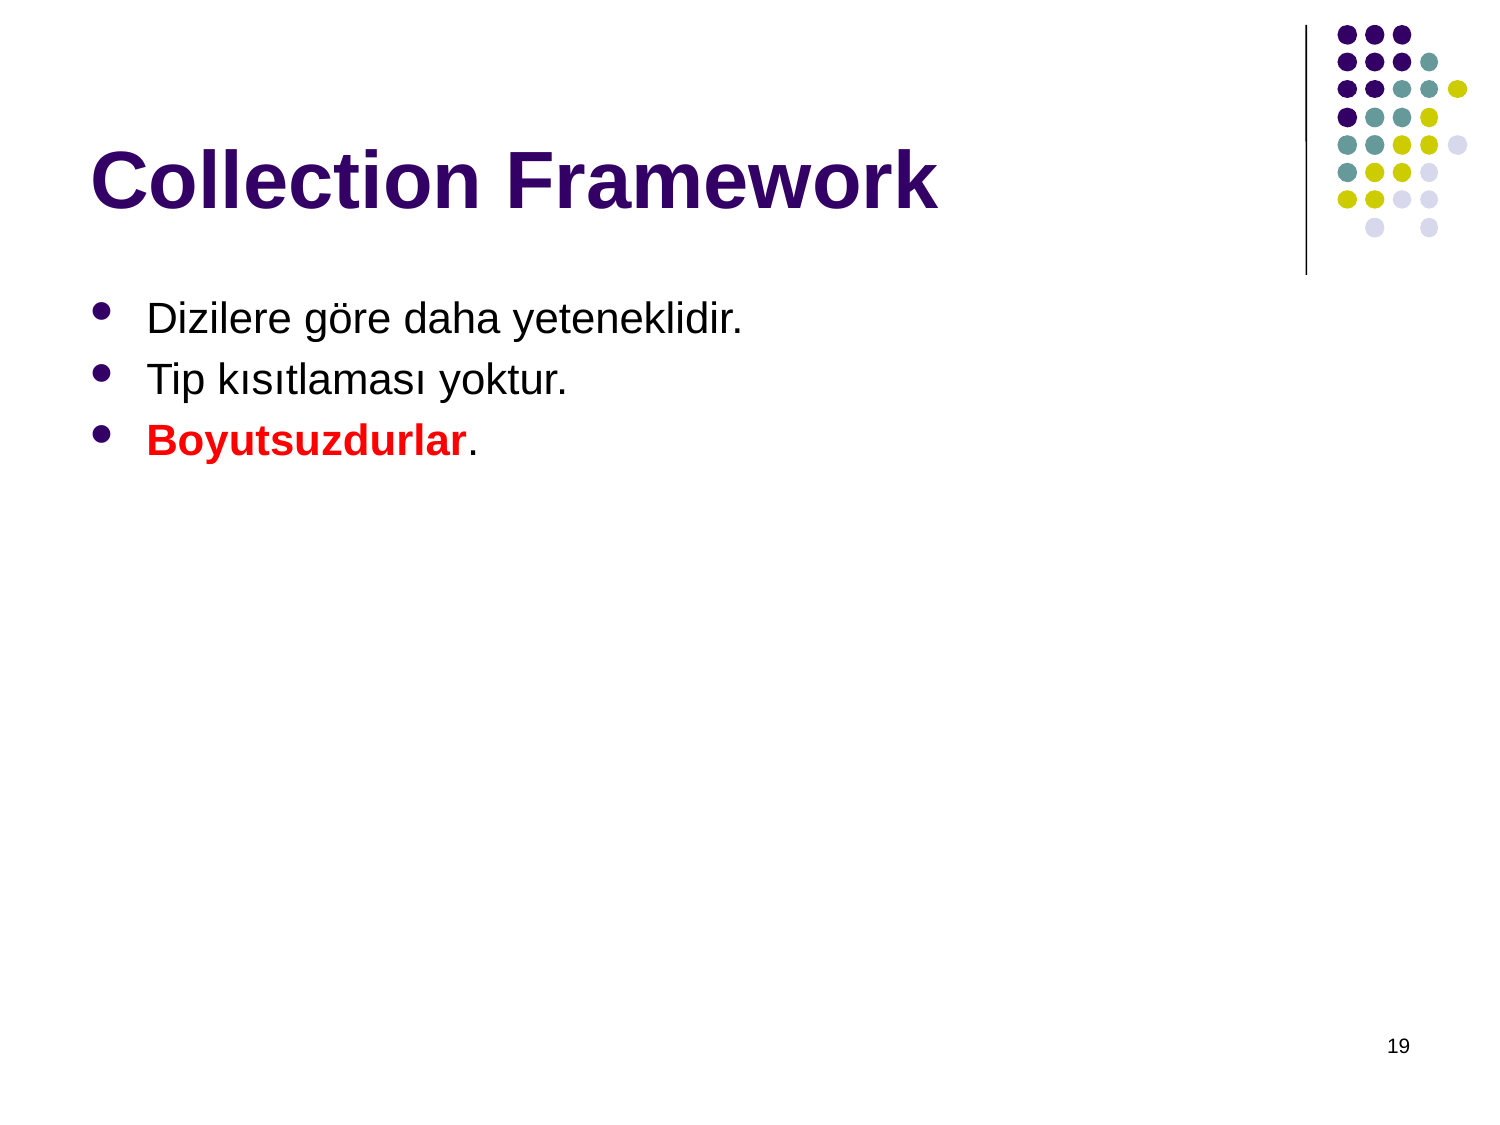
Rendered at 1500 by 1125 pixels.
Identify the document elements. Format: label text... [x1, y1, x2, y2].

list Dizilere göre daha yeteneklidir. Tip kısıtlaması yoktur. Boyutsuzdurlar. [75, 282, 1425, 1006]
title Collection Framework [75, 20, 1313, 233]
slide_number 19 [1074, 1024, 1426, 1101]
